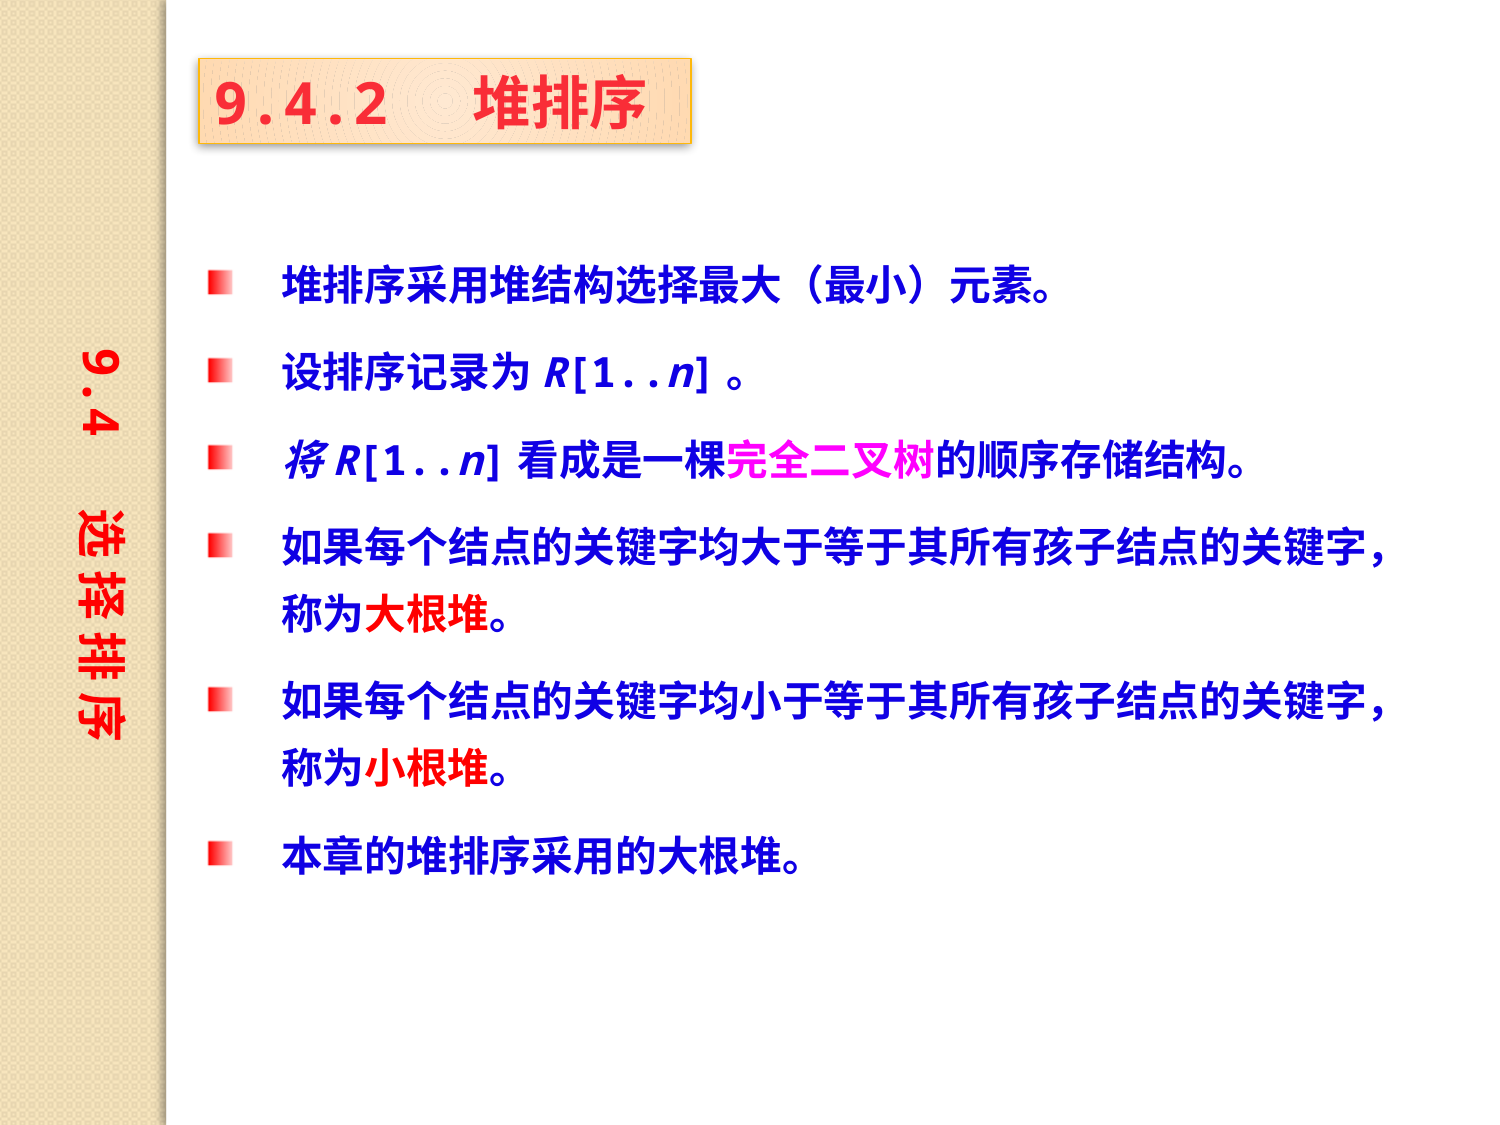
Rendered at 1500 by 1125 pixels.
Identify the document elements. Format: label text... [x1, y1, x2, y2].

picture [206, 443, 236, 473]
picture [206, 685, 236, 715]
picture [206, 356, 236, 386]
picture [206, 531, 236, 561]
picture [206, 268, 236, 298]
text_box 9.4.2 堆排序 [198, 58, 692, 144]
text_box 堆排序采用堆结构选择最大（最小）元素。 设排序记录为R[1..n]。 将R[1..n]看成是一棵完全二叉树的顺序存储结构。 如果每个结点的关键字均大于等于其所有孩子结点的关键字，称为大根堆。 如果每个结点的关键字均小于等于其所有孩子结点的关键字，称为小根堆。 本章的堆排序采用的大根堆。 [191, 234, 1454, 887]
picture [206, 839, 236, 869]
text_box 9.4 选 择 排 序 [49, 304, 141, 786]
